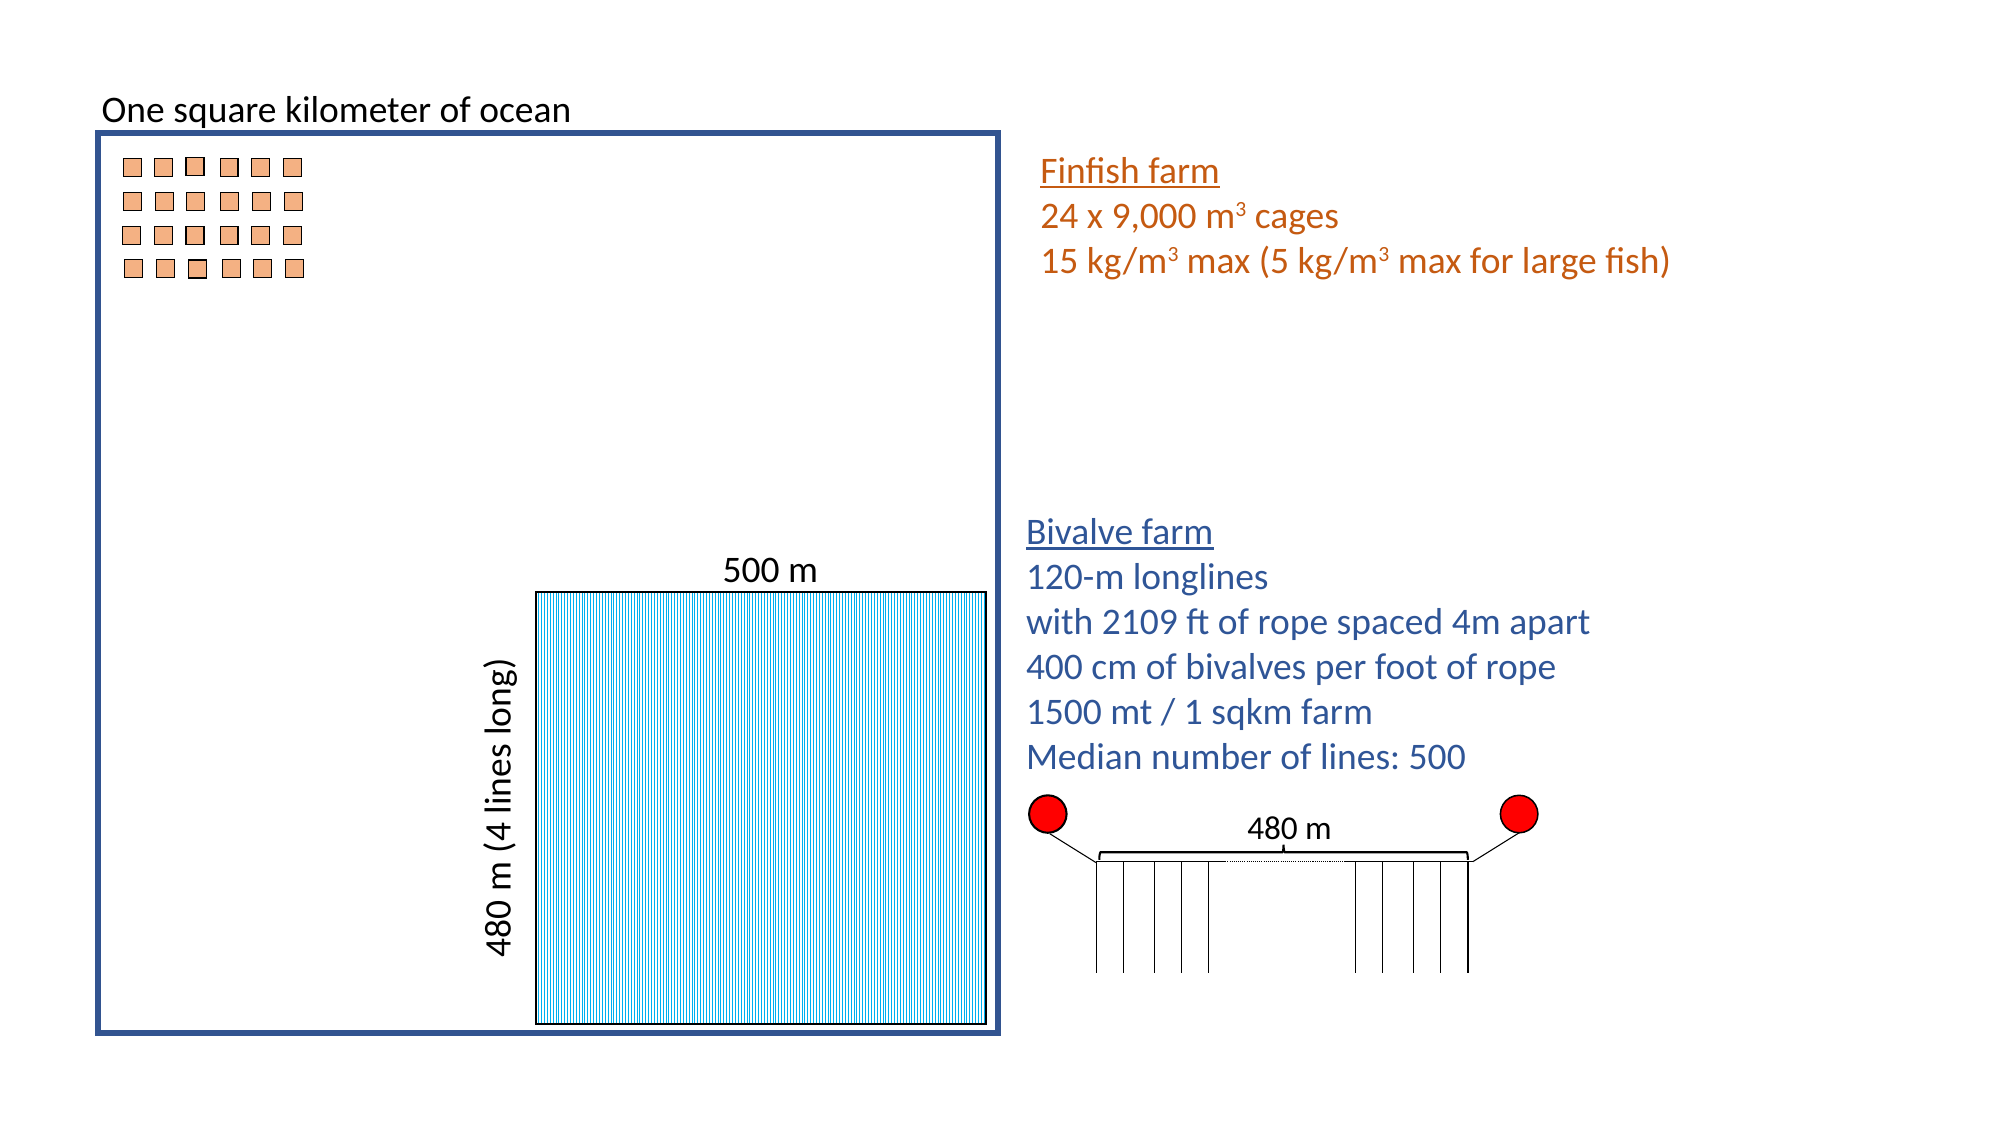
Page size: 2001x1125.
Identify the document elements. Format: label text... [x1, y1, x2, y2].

text_box [153, 157, 173, 177]
text_box [185, 156, 205, 176]
text_box [251, 225, 271, 245]
text_box [1098, 844, 1469, 860]
text_box [154, 191, 174, 211]
text_box [186, 192, 206, 212]
text_box [220, 191, 240, 211]
text_box [219, 157, 239, 177]
text_box [97, 132, 999, 1034]
text_box [155, 258, 175, 278]
text_box [283, 225, 303, 245]
text_box [123, 191, 143, 211]
text_box Bivalve farm 120-m longlines with 2109 ft of rope spaced 4m apart 400 cm of bivalves per foot of rope 1500 mt / 1 sqkm farm Median number of lines: 500 [1011, 499, 1613, 830]
text_box [1499, 794, 1539, 834]
text_box One square kilometer of ocean [86, 77, 587, 138]
text_box [219, 225, 239, 245]
text_box 500 m [707, 537, 834, 598]
text_box [221, 258, 241, 278]
text_box Finfish farm 24 x 9,000 m3 cages 15 kg/m3 max (5 kg/m3 max for large fish) [1025, 138, 1687, 288]
text_box 480 m [1232, 798, 1347, 851]
text_box [153, 225, 173, 245]
text_box [122, 225, 142, 245]
text_box 480 m (4 lines long) [465, 643, 526, 972]
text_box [1472, 832, 1520, 862]
text_box [283, 157, 303, 177]
text_box [123, 157, 143, 177]
text_box [185, 226, 205, 246]
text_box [1049, 833, 1097, 863]
text_box [251, 157, 271, 177]
text_box [1028, 794, 1068, 834]
text_box [283, 191, 303, 211]
text_box [535, 591, 987, 1025]
text_box [285, 258, 305, 278]
text_box [124, 258, 144, 278]
text_box [252, 191, 272, 211]
text_box [187, 259, 207, 279]
text_box [253, 258, 273, 278]
